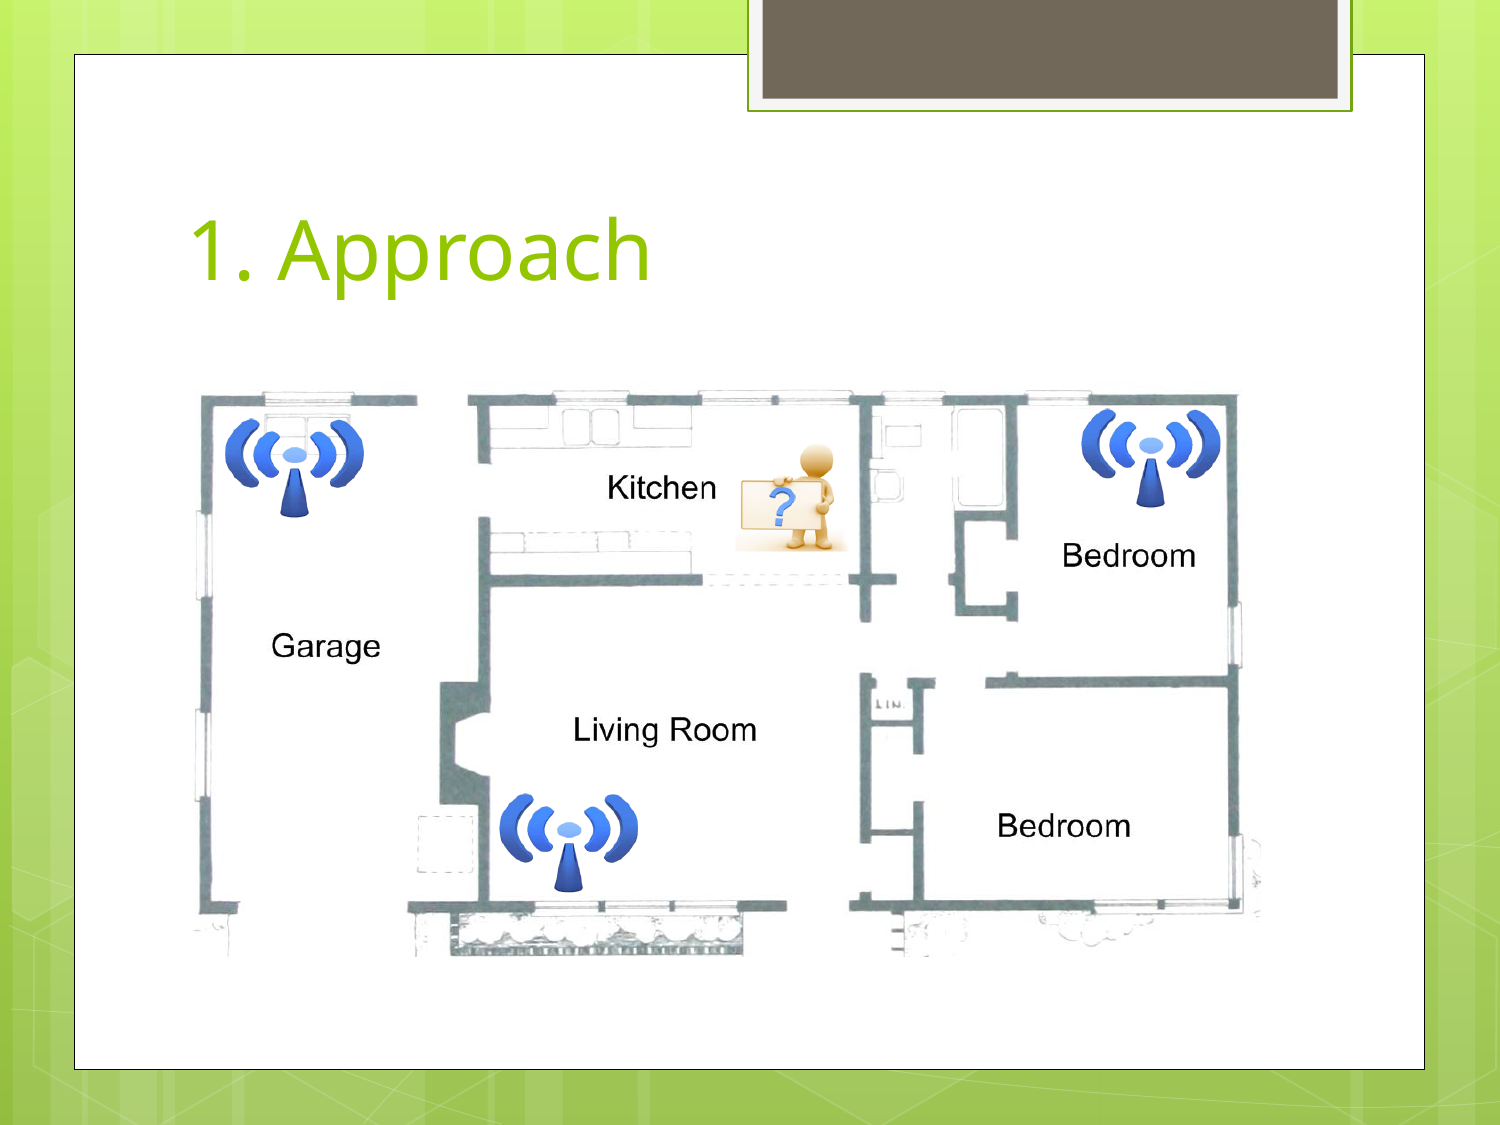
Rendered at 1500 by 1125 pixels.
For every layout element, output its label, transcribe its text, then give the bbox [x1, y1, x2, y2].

title 1. Approach [171, 168, 1324, 305]
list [192, 380, 1261, 957]
